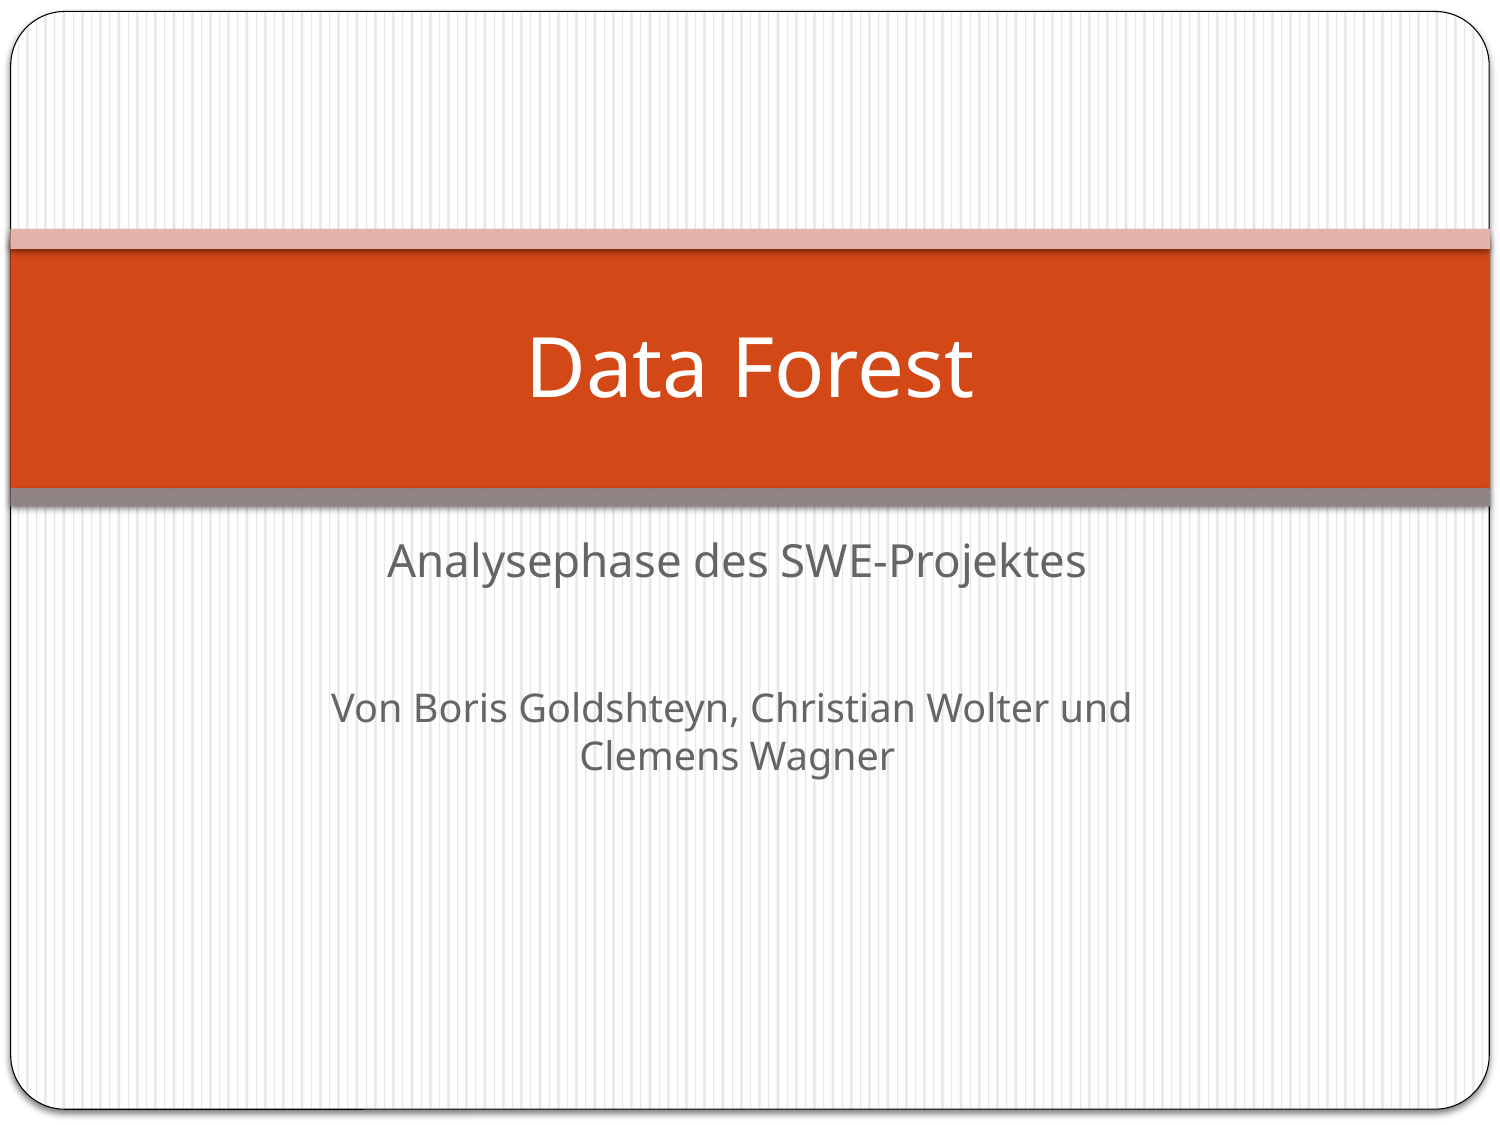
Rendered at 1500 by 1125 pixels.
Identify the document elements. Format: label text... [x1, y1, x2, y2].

title Data Forest [75, 247, 1425, 489]
subtitle Analysephase des SWE-Projektes Von Boris Goldshteyn, Christian Wolter und Clemens Wagner [212, 525, 1263, 788]
